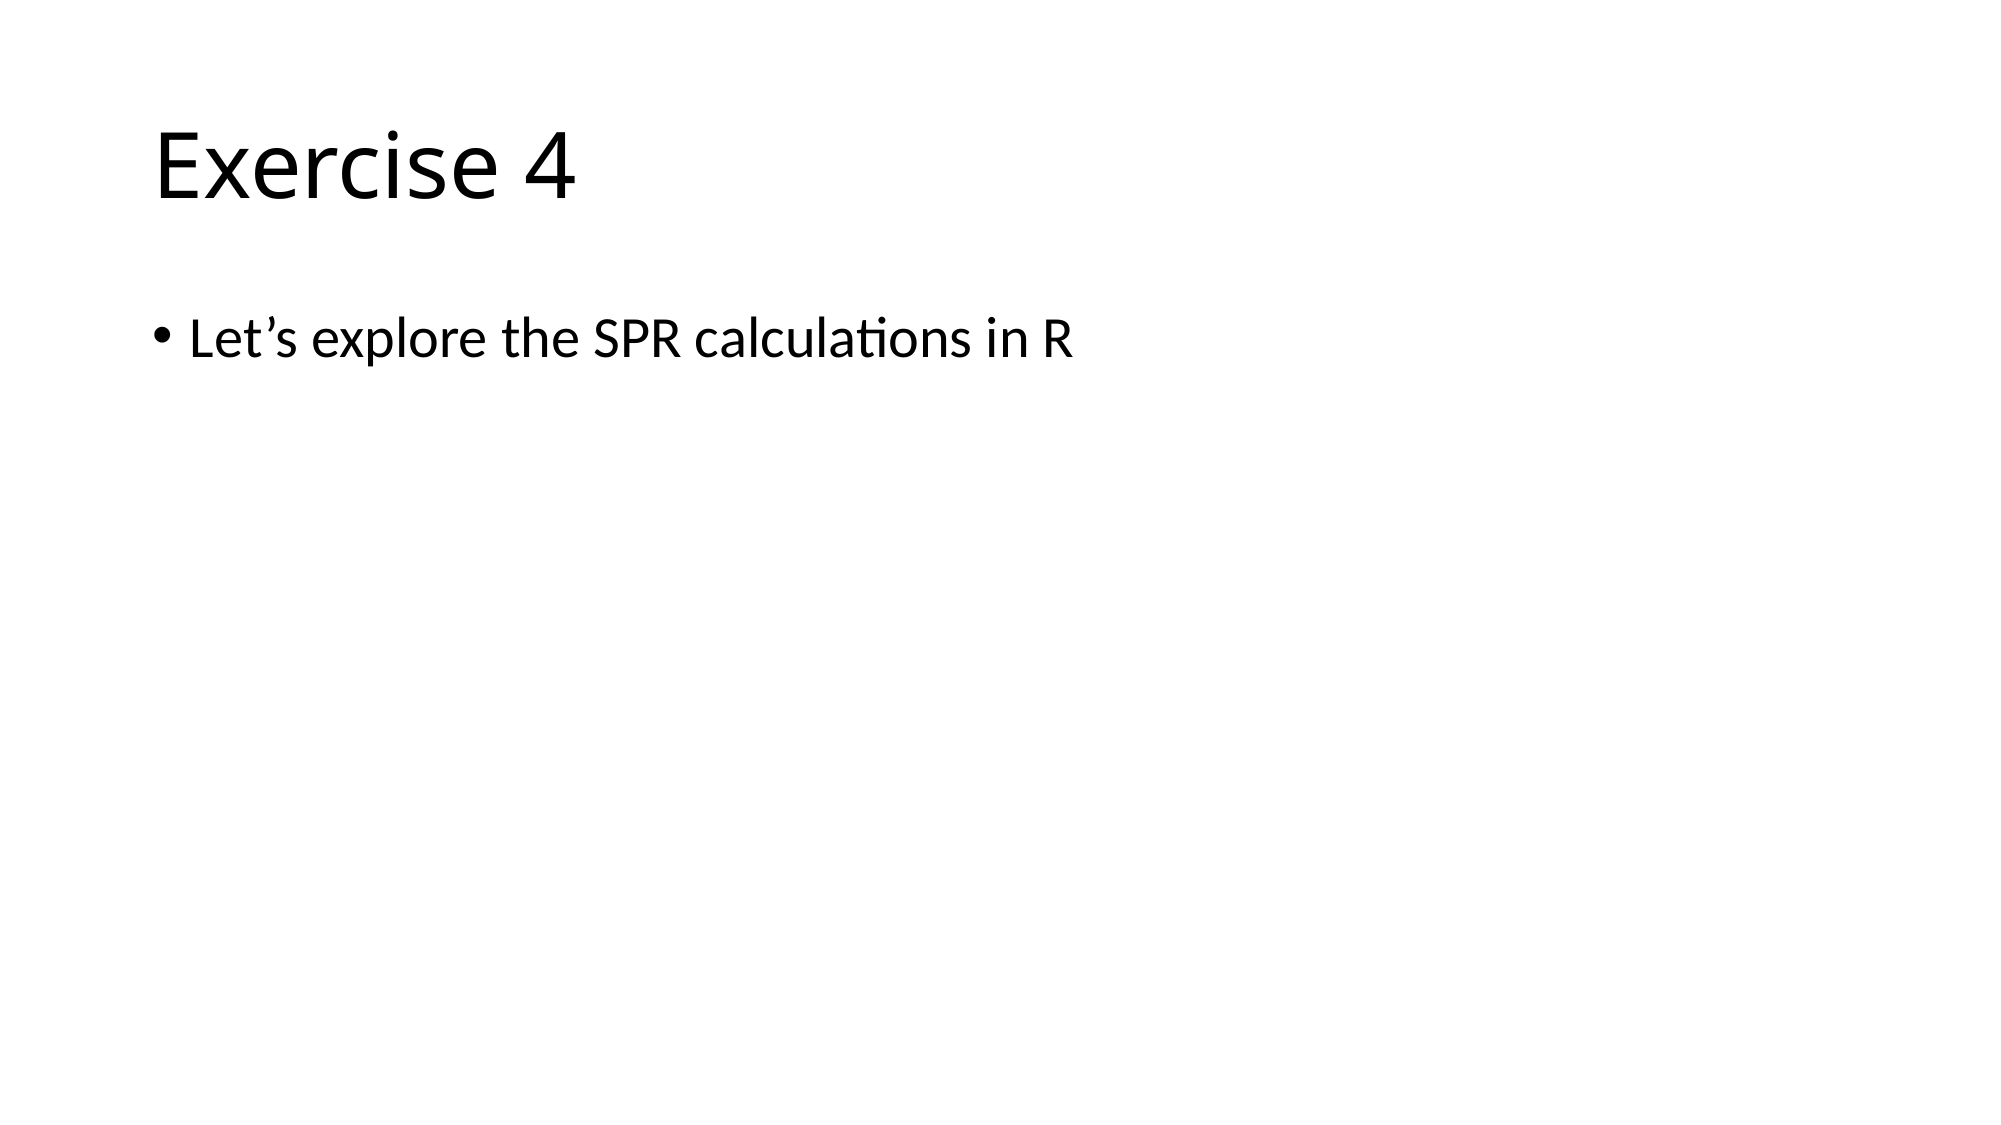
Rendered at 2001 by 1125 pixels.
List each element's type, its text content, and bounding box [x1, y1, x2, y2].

text_box Exercise 4 [137, 60, 1867, 278]
list Let’s explore the SPR calculations in R [137, 299, 1863, 617]
